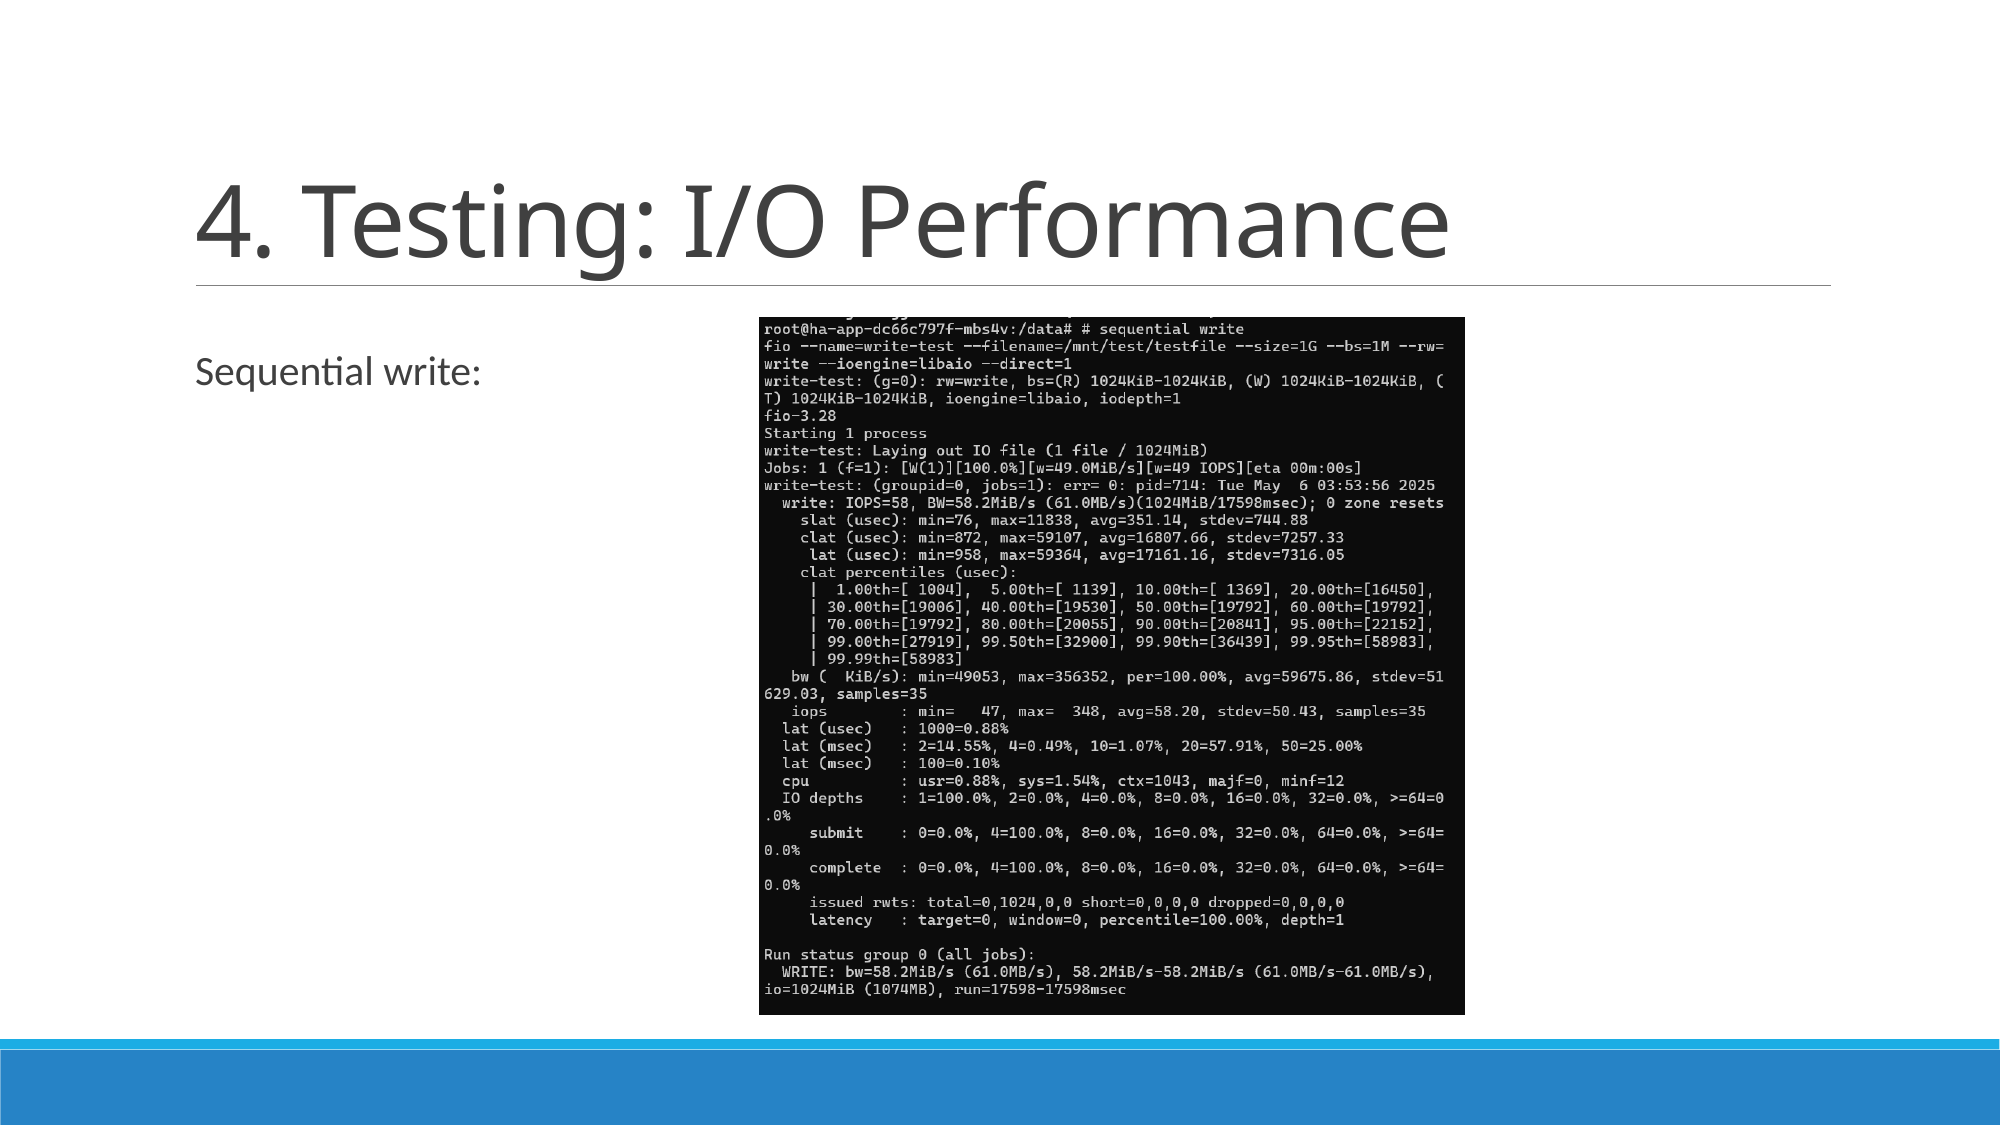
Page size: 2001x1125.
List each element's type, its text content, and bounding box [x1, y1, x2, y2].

title 4. Testing: I/O Performance [180, 47, 1830, 262]
picture [759, 316, 1465, 1015]
list Sequential write: [180, 262, 1830, 963]
